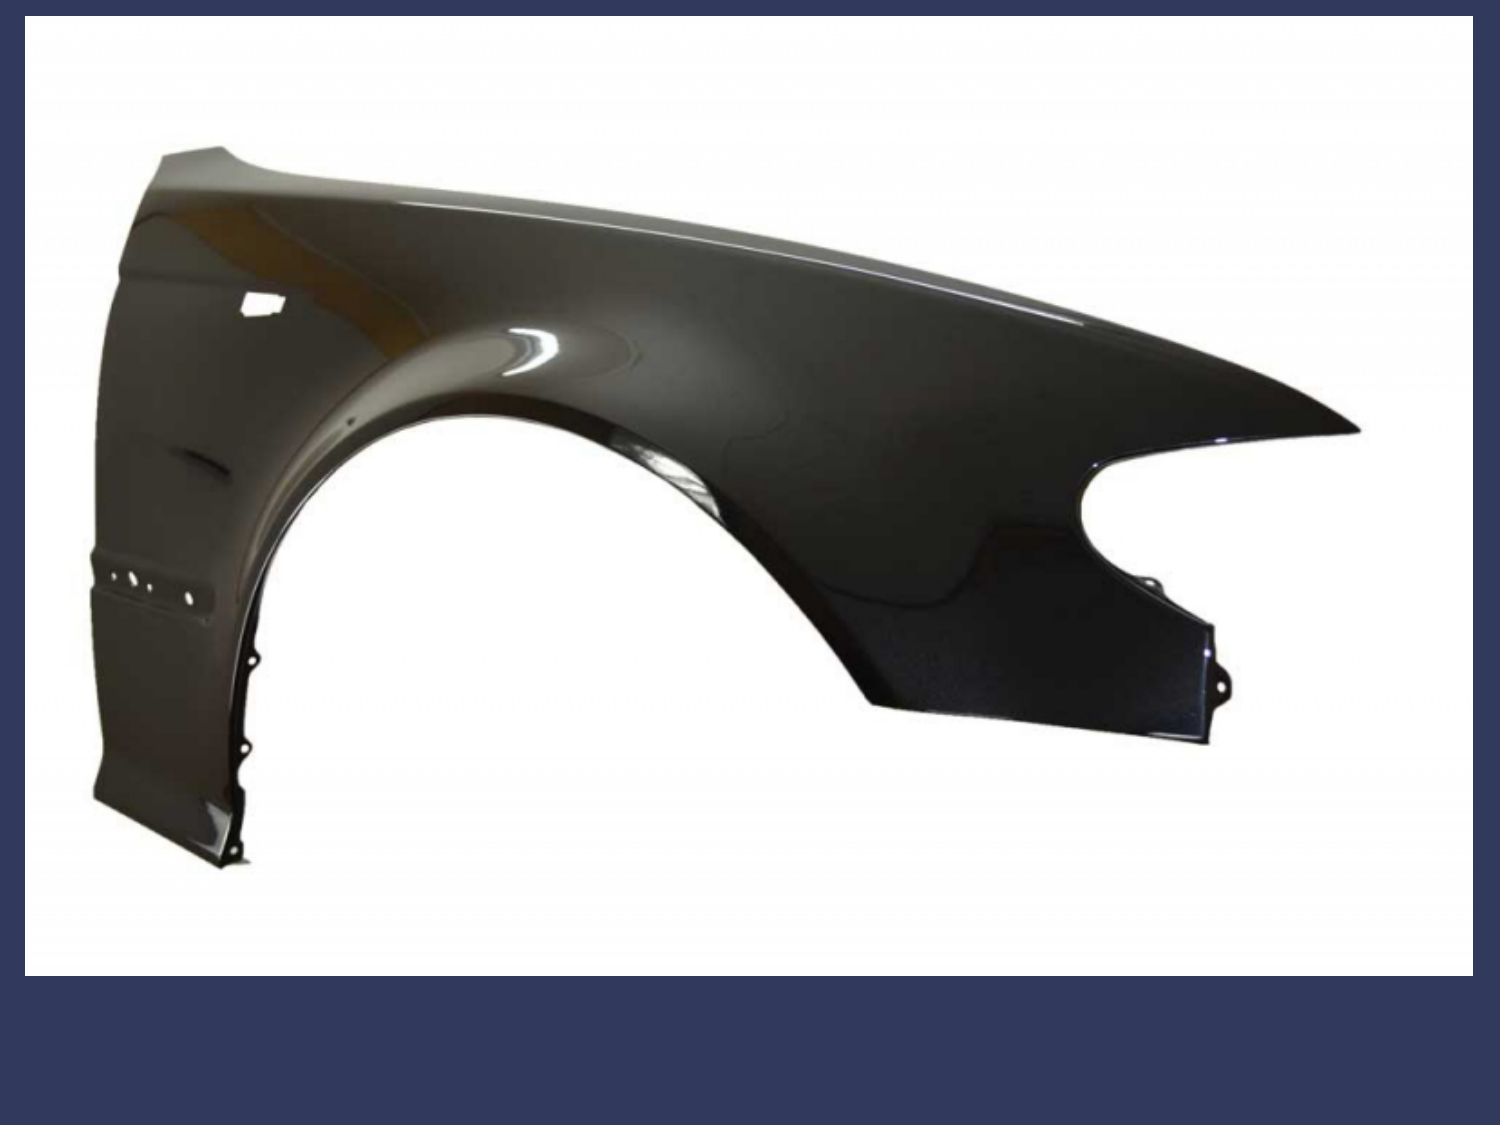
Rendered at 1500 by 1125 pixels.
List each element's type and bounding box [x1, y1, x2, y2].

picture [24, 16, 1474, 977]
